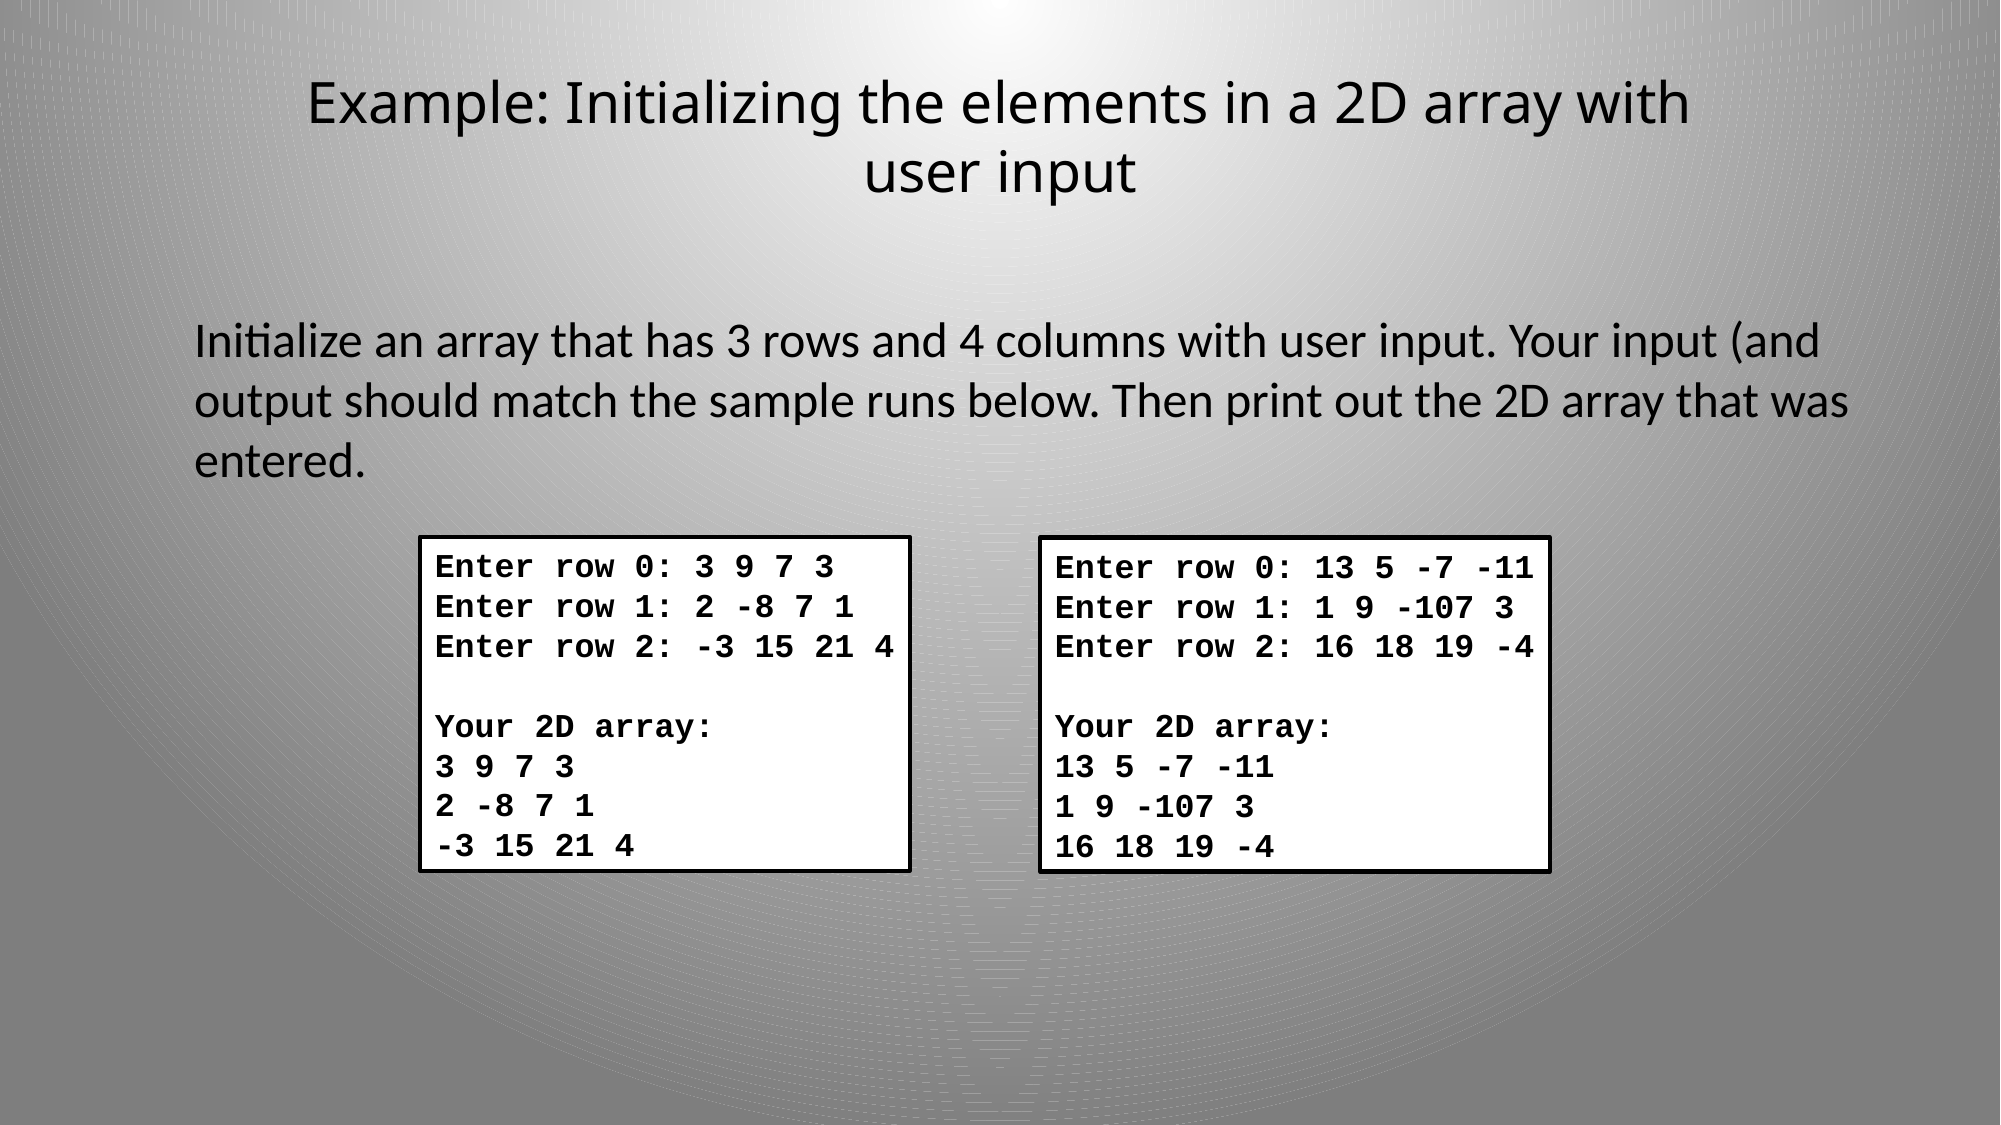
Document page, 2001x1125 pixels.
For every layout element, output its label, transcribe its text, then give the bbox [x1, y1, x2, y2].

text_box Initialize an array that has 3 rows and 4 columns with user input. Your input (and output should match the sample runs below. Then print out the 2D array that was entered. [179, 300, 1865, 496]
text_box Enter row 0: 13 5 -7 -11 Enter row 1: 1 9 -107 3 Enter row 2: 16 18 19 -4 Your 2D array: 13 5 -7 -11 1 9 -107 3 16 18 19 -4 [1038, 535, 1552, 874]
title Example: Initializing the elements in a 2D array with user input [99, 57, 1900, 213]
text_box Enter row 0: 3 9 7 3 Enter row 1: 2 -8 7 1 Enter row 2: -3 15 21 4 Your 2D array: 3 9 7 3 2 -8 7 1 -3 15 21 4 [418, 535, 912, 873]
